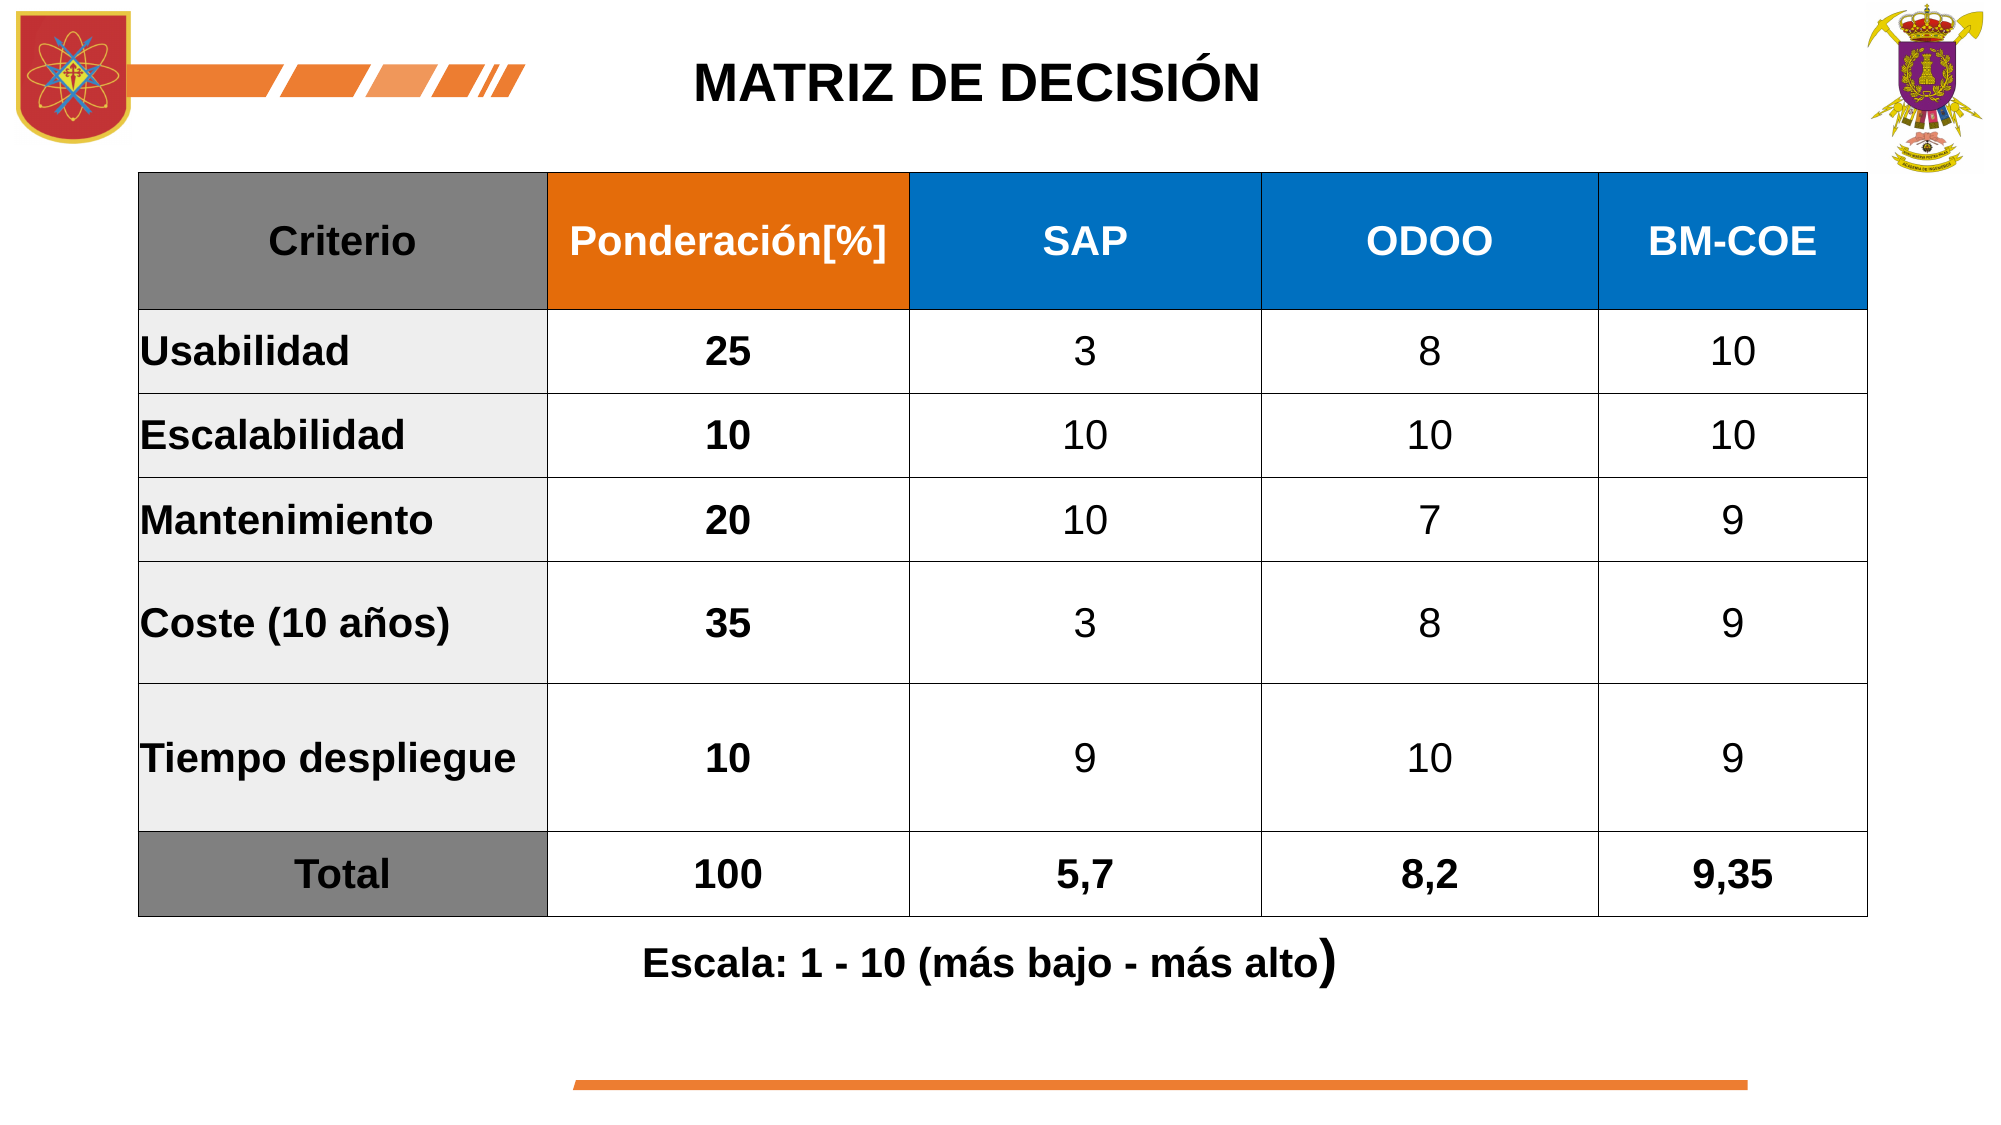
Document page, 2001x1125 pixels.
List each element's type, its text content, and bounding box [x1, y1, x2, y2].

table_cell Usabilidad [139, 310, 547, 393]
text_box [279, 64, 372, 98]
table_cell 9 [1599, 562, 1867, 683]
table_cell 35 [548, 562, 909, 683]
table_cell 10 [1599, 394, 1867, 477]
table_header SAP [910, 173, 1261, 309]
table_header ODOO [1262, 173, 1598, 309]
table_cell Escalabilidad [139, 394, 547, 477]
table_cell Coste (10 años) [139, 562, 547, 683]
table_cell 9 [910, 684, 1261, 831]
table_cell 9,35 [1599, 832, 1867, 916]
picture [1866, 2, 1985, 174]
picture [14, 8, 132, 145]
table_cell 9 [1599, 684, 1867, 831]
table_cell 3 [910, 562, 1261, 683]
table_cell Tiempo despliegue [139, 684, 547, 831]
table_cell 10 [1262, 684, 1598, 831]
table_cell 5,7 [910, 832, 1261, 916]
table_cell 8 [1262, 310, 1598, 393]
text_box [365, 64, 439, 98]
text_box [132, 64, 285, 98]
table_cell 20 [548, 478, 909, 561]
table_cell 8,2 [1262, 832, 1598, 916]
text_box [572, 1080, 1748, 1091]
table_header BM-COE [1599, 173, 1867, 309]
table_cell 10 [1599, 310, 1867, 393]
text_box [645, 31, 1706, 122]
table_cell 9 [1599, 478, 1867, 561]
table_cell 10 [548, 394, 909, 477]
text_box MATRIZ DE DECISIÓN [398, 39, 1558, 98]
table_cell 100 [548, 832, 909, 916]
table_cell 10 [548, 684, 909, 831]
table_cell 10 [1262, 394, 1598, 477]
table_cell 10 [910, 478, 1261, 561]
text_box [477, 64, 500, 98]
text_box [431, 64, 486, 98]
table_cell Total [139, 832, 547, 916]
table_cell 3 [910, 310, 1261, 393]
table_cell Mantenimiento [139, 478, 547, 561]
table_cell 8 [1262, 562, 1598, 683]
text_box [490, 64, 526, 98]
table_cell 7 [1262, 478, 1598, 561]
table_cell 10 [910, 394, 1261, 477]
table_header Criterio [139, 173, 547, 309]
table_header Ponderación[%] [548, 173, 909, 309]
table_cell 25 [548, 310, 909, 393]
text_box Escala: 1 - 10 (más bajo - más alto) [132, 915, 1863, 1053]
